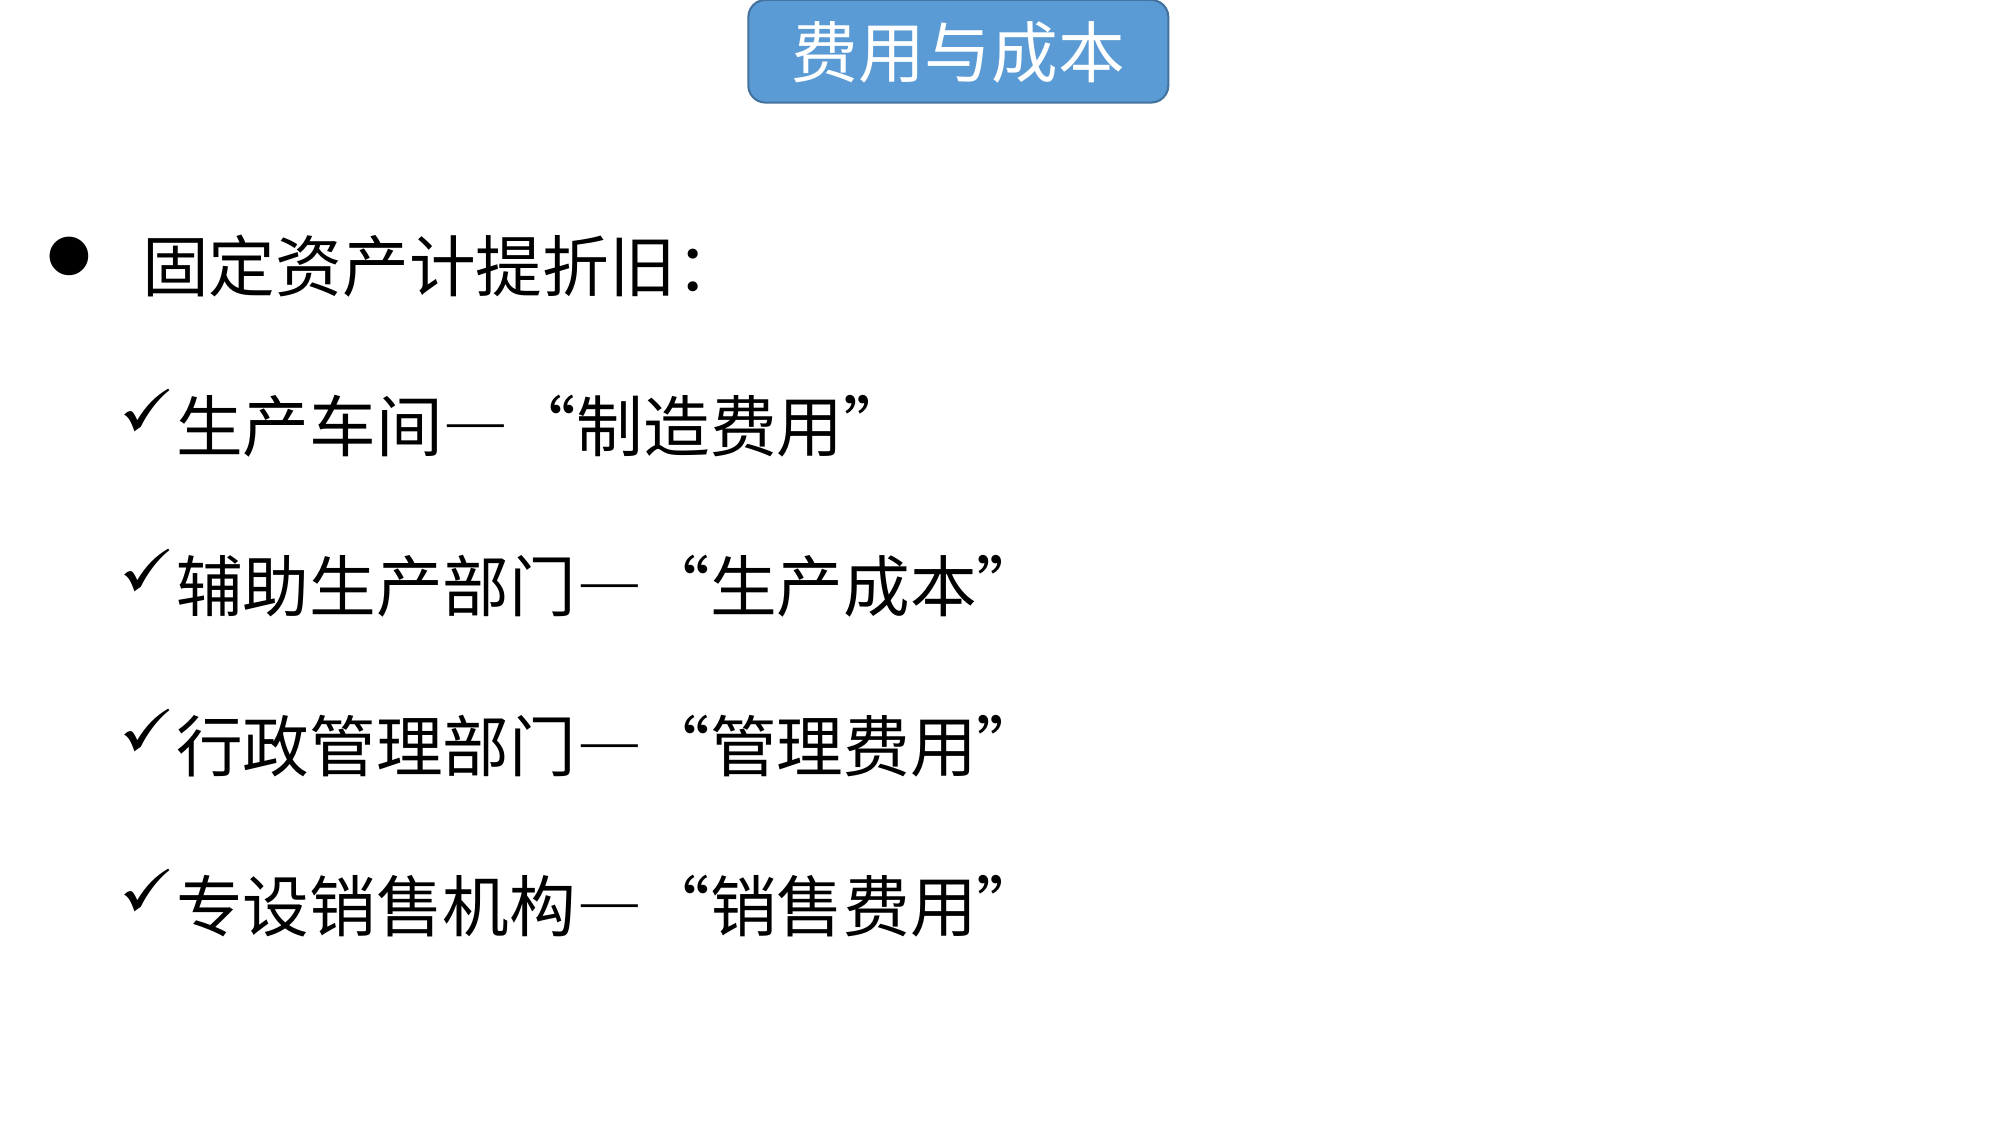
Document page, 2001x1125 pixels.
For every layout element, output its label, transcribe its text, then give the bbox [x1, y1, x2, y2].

text_box 费用与成本 [747, 0, 1170, 104]
text_box 固定资产计提折旧： 生产车间—“制造费用” 辅助生产部门—“生产成本” 行政管理部门—“管理费用” 专设销售机构—“销售费用” [30, 137, 2000, 1022]
